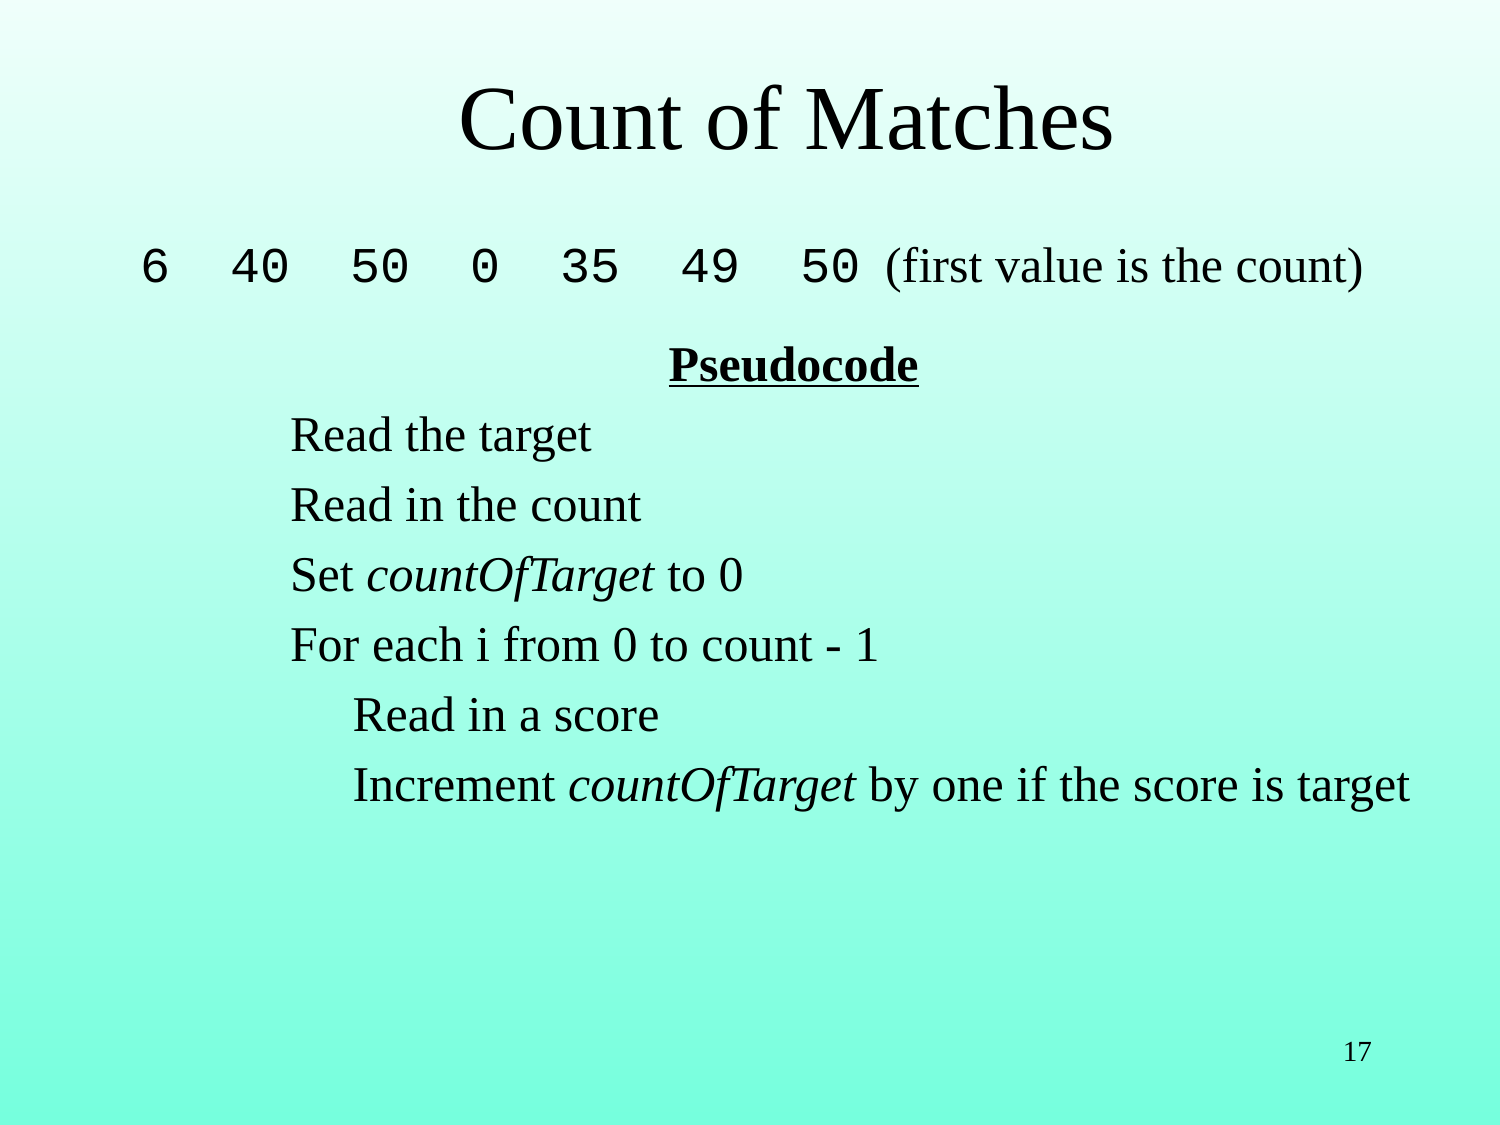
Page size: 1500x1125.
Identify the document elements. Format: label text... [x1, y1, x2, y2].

list 6 40 50 0 35 49 50 (first value is the count) Pseudocode Read the target Read in the count Set countOfTarget to 0 For each i from 0 to count - 1 Read in a score Increment countOfTarget by one if the score is target [125, 224, 1463, 950]
slide_number 17 [1074, 1024, 1388, 1101]
title Count of Matches [112, 37, 1463, 188]
